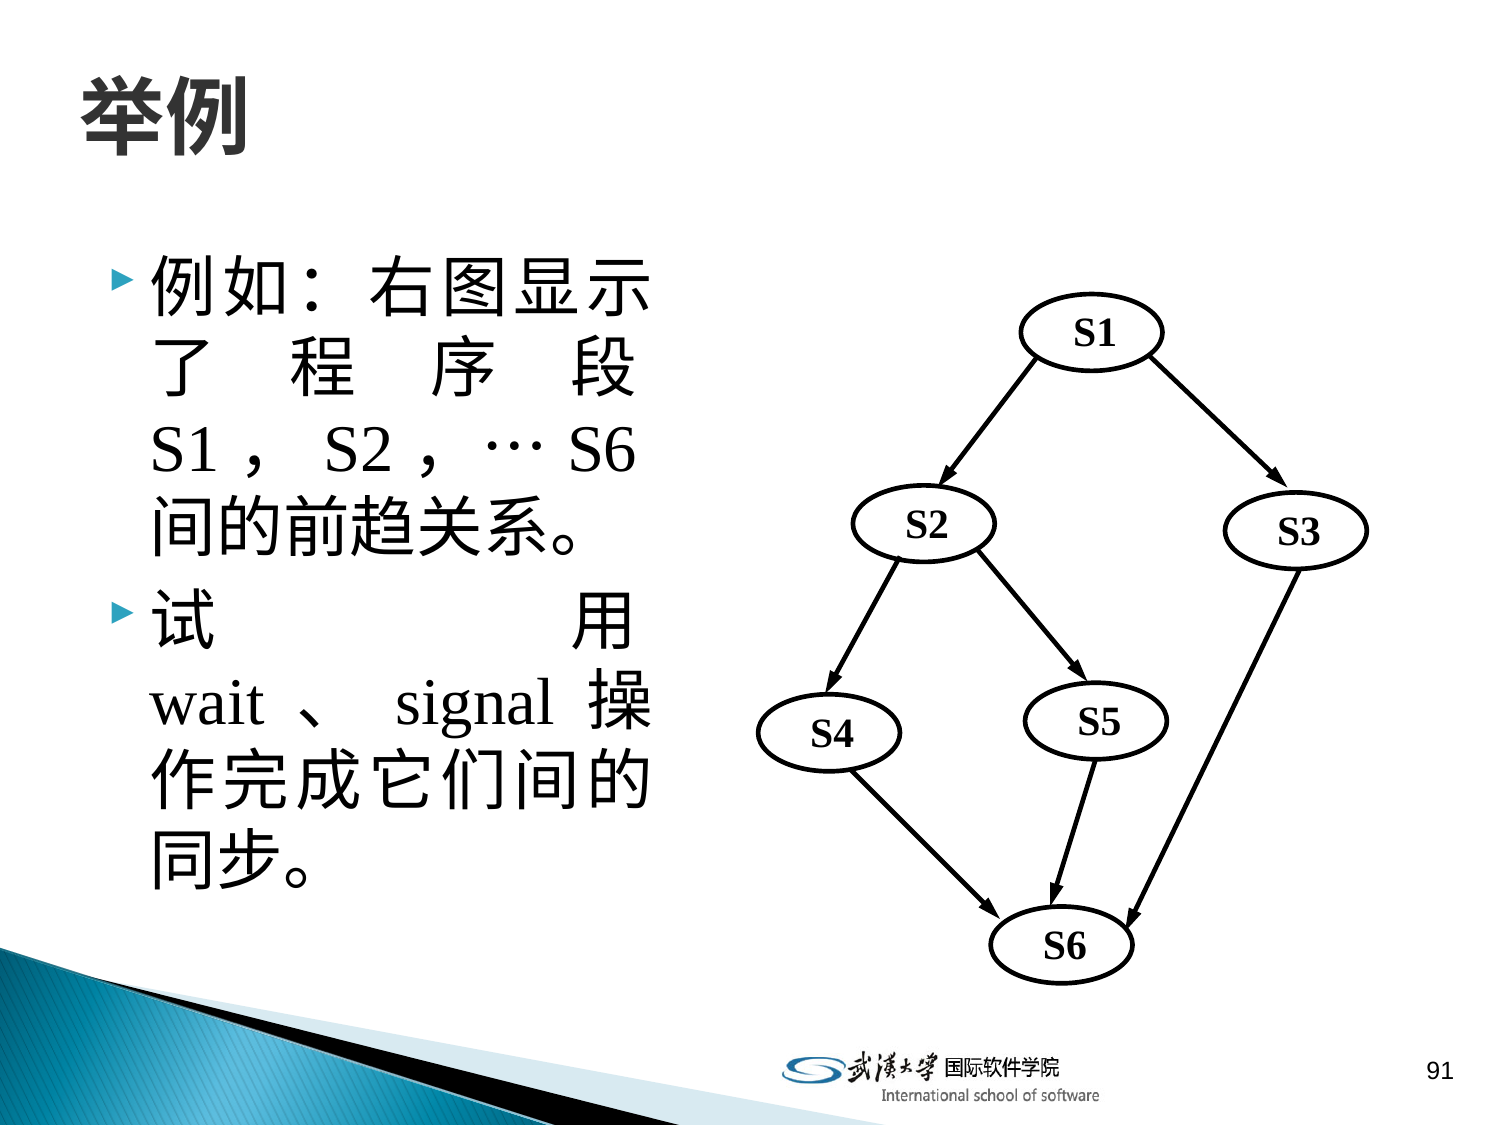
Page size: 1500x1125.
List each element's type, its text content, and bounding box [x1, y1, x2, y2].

text_box [1050, 759, 1096, 907]
text_box S4 [758, 694, 901, 772]
picture [0, 946, 559, 1125]
text_box [849, 768, 1000, 919]
text_box [1149, 356, 1288, 488]
text_box [1125, 568, 1301, 932]
text_box [937, 356, 1038, 488]
text_box S3 [1224, 492, 1367, 569]
text_box [976, 548, 1088, 682]
picture [773, 1046, 1117, 1103]
text_box S5 [1025, 682, 1167, 760]
list 例如：右图显示了程序段S1，S2，…S6间的前趋关系。 试用wait、signal操作完成它们间的同步。 [75, 237, 669, 969]
text_box S6 [990, 906, 1133, 984]
title 举例 [64, 20, 1462, 208]
text_box [825, 556, 901, 694]
text_box S2 [852, 485, 995, 562]
text_box S1 [1020, 294, 1163, 371]
